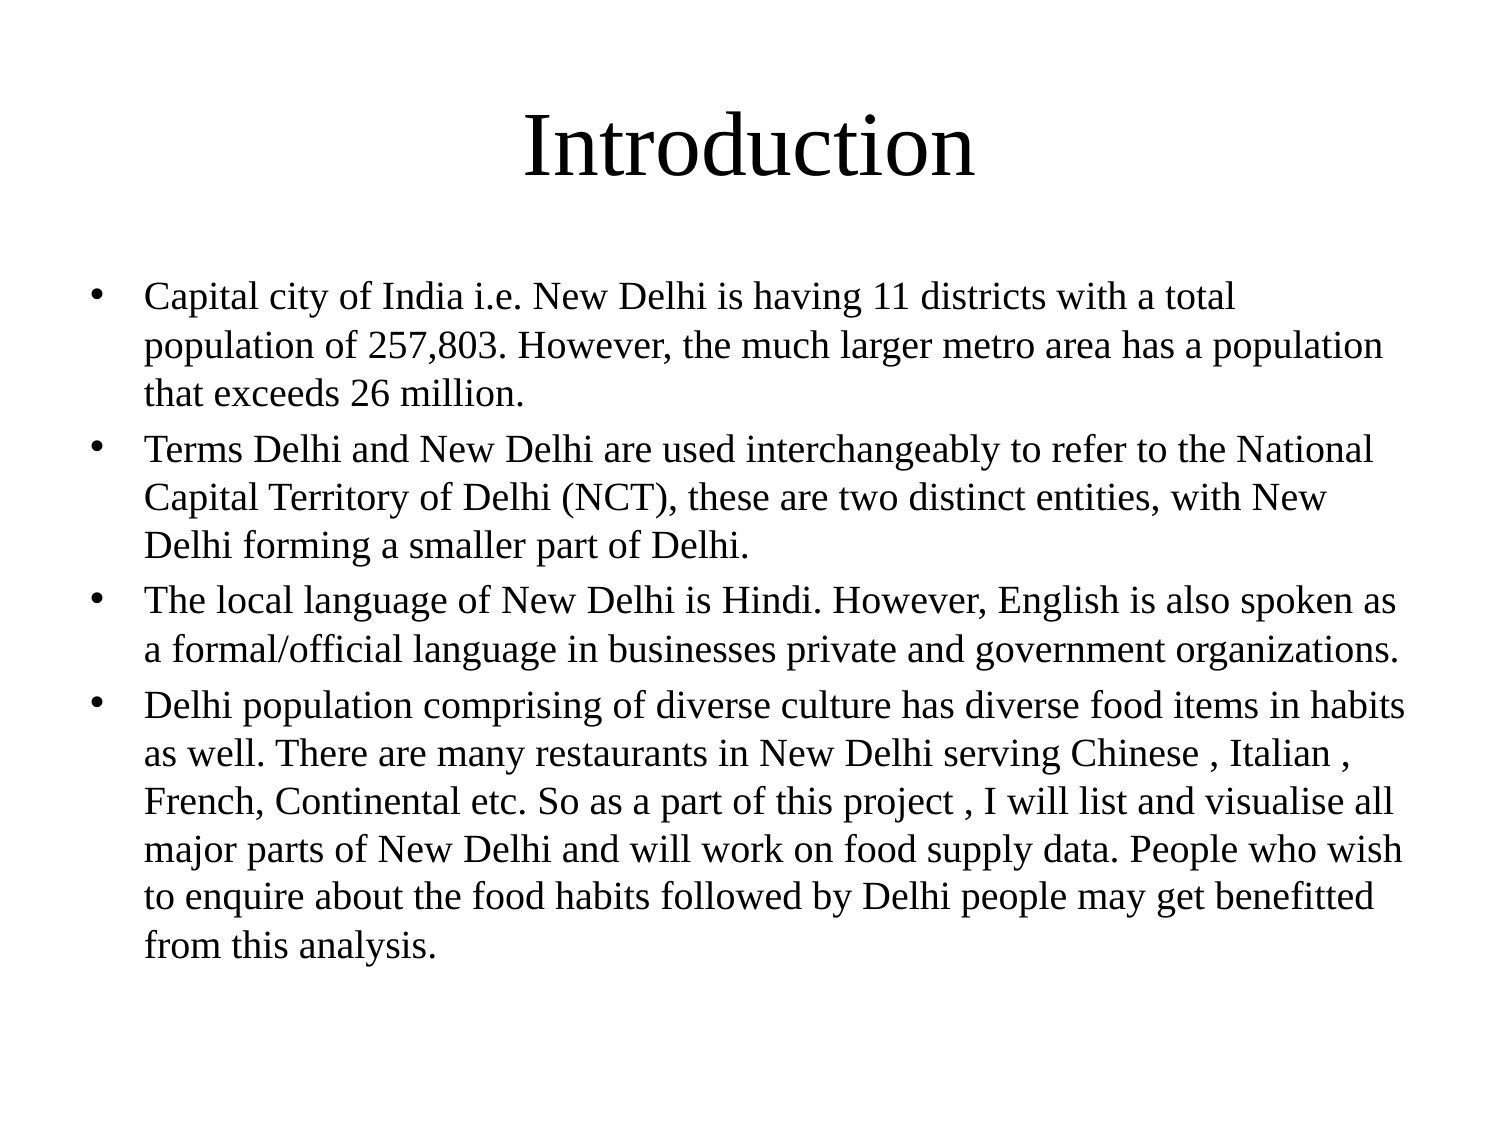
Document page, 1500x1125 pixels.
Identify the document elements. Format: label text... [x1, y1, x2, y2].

title Introduction [75, 45, 1425, 233]
list Capital city of India i.e. New Delhi is having 11 districts with a total population of 257,803. However, the much larger metro area has a population that exceeds 26 million. Terms Delhi and New Delhi are used interchangeably to refer to the National Capital Territory of Delhi (NCT), these are two distinct entities, with New Delhi forming a smaller part of Delhi. The local language of New Delhi is Hindi. However, English is also spoken as a formal/official language in businesses private and government organizations. Delhi population comprising of diverse culture has diverse food items in habits as well. There are many restaurants in New Delhi serving Chinese , Italian , French, Continental etc. So as a part of this project , I will list and visualise all major parts of New Delhi and will work on food supply data. People who wish to enquire about the food habits followed by Delhi people may get benefitted from this analysis. [75, 262, 1425, 1005]
